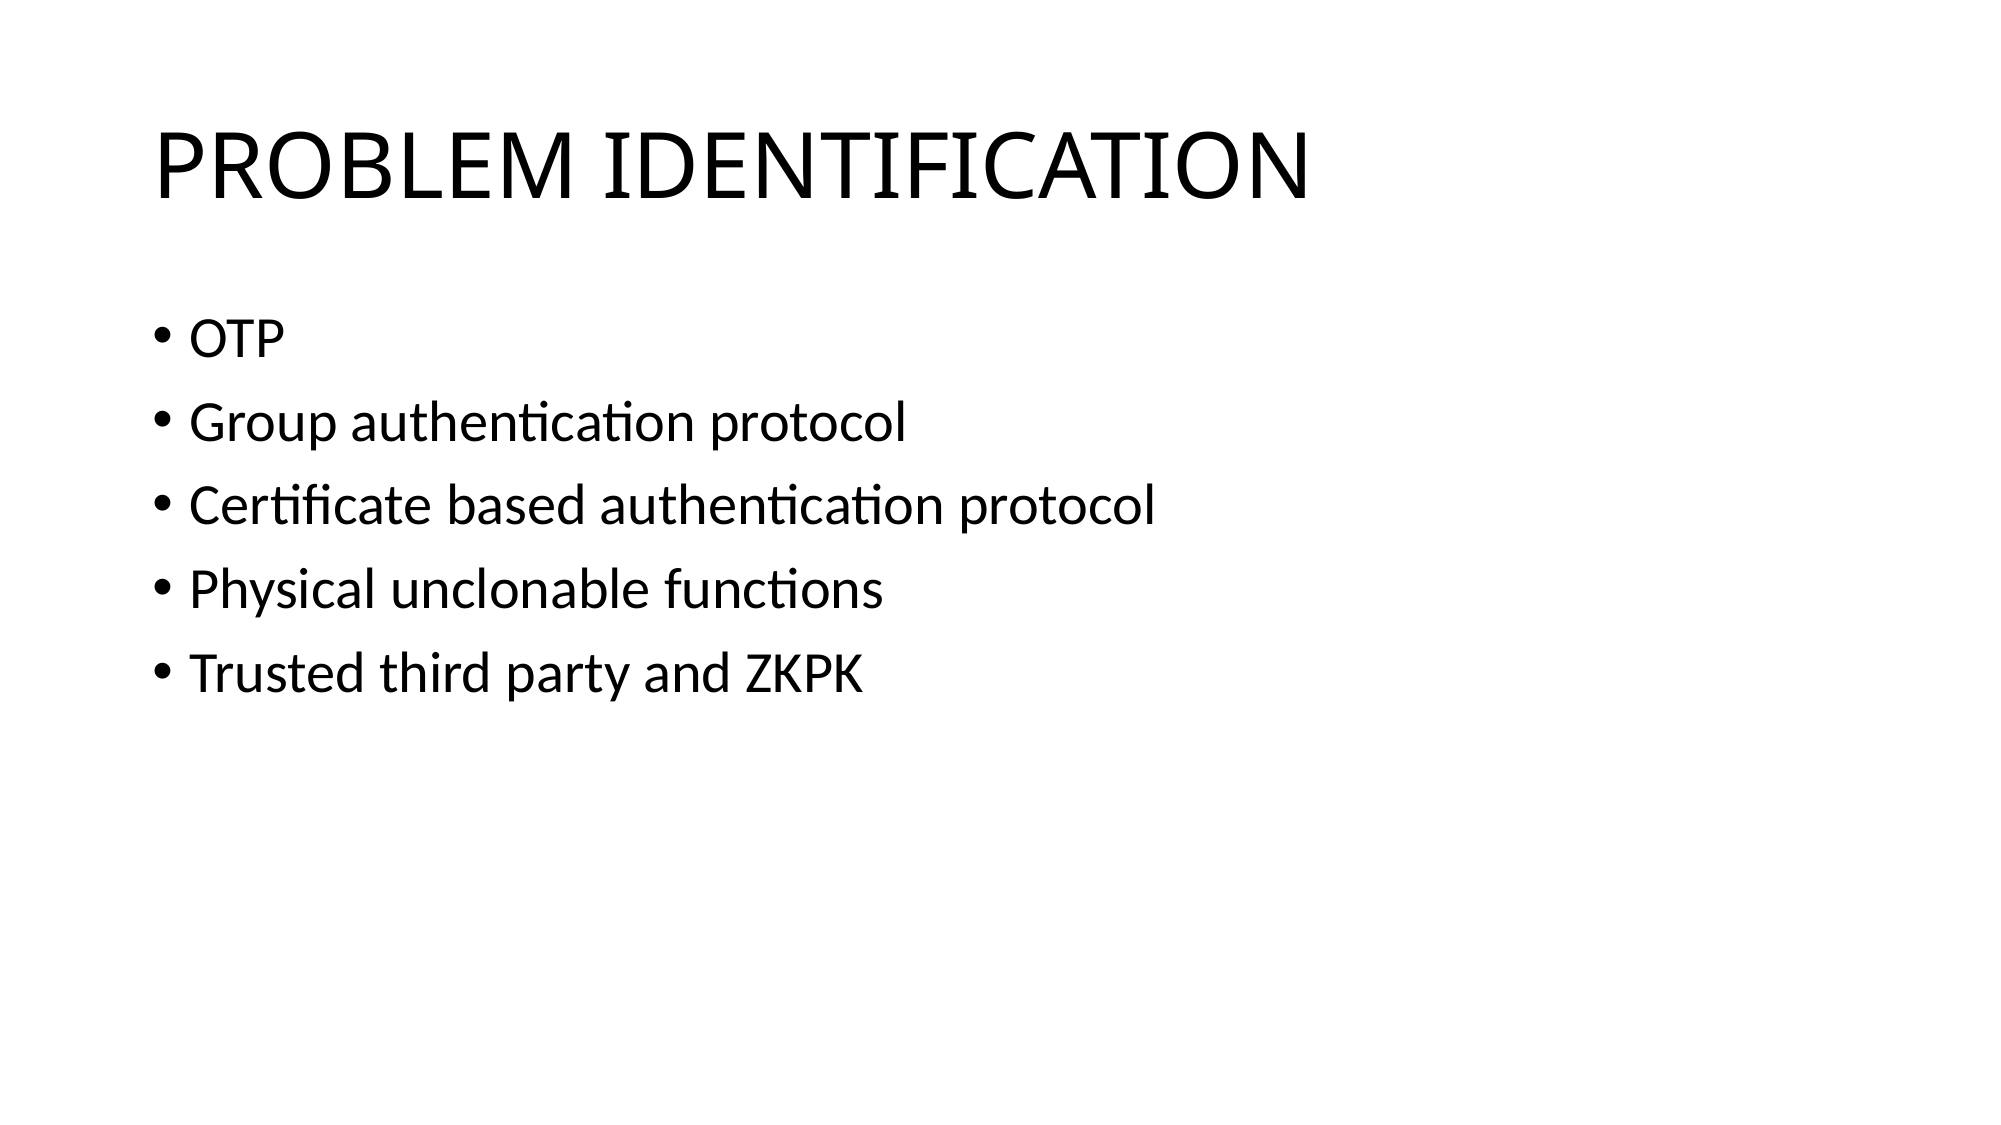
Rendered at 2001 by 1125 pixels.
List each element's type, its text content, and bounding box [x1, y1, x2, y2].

title PROBLEM IDENTIFICATION [137, 59, 1863, 278]
list OTP Group authentication protocol Certificate based authentication protocol Physical unclonable functions Trusted third party and ZKPK [137, 299, 1863, 1014]
